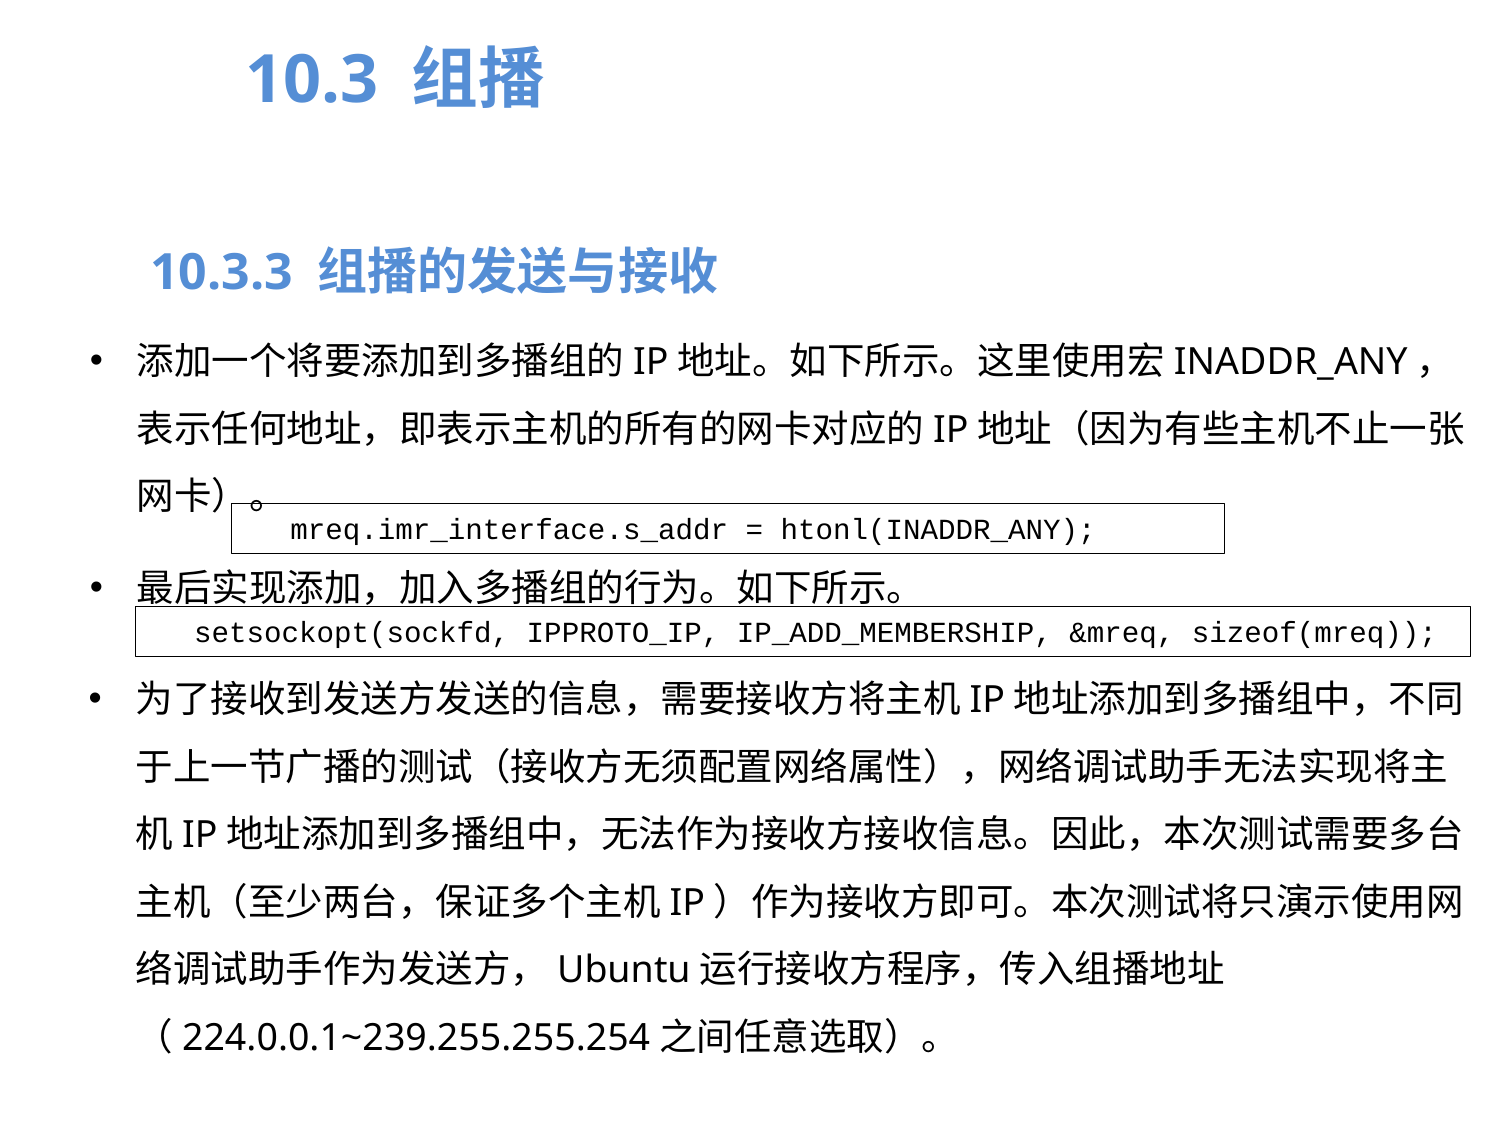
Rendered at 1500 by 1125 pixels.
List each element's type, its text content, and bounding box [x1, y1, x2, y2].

text_box 为了接收到发送方发送的信息，需要接收方将主机IP地址添加到多播组中，不同于上一节广播的测试（接收方无须配置网络属性），网络调试助手无法实现将主机IP地址添加到多播组中，无法作为接收方接收信息。因此，本次测试需要多台主机（至少两台，保证多个主机IP）作为接收方即可。本次测试将只演示使用网络调试助手作为发送方，Ubuntu运行接收方程序，传入组播地址（224.0.0.1~239.255.255.254之间任意选取）。 [0, 645, 1500, 1065]
text_box 最后实现添加，加入多播组的行为。如下所示。 [0, 534, 1500, 617]
text_box 10.3 组播 [230, 29, 1069, 122]
text_box setsockopt(sockfd, IPPROTO_IP, IP_ADD_MEMBERSHIP, &mreq, sizeof(mreq)); [135, 606, 1471, 645]
text_box 10.3.3 组播的发送与接收 [135, 231, 975, 307]
text_box 添加一个将要添加到多播组的IP地址。如下所示。这里使用宏INADDR_ANY，表示任何地址，即表示主机的所有的网卡对应的IP地址（因为有些主机不止一张网卡）。 [0, 307, 1500, 525]
text_box mreq.imr_interface.s_addr = htonl(INADDR_ANY); [231, 503, 1225, 534]
